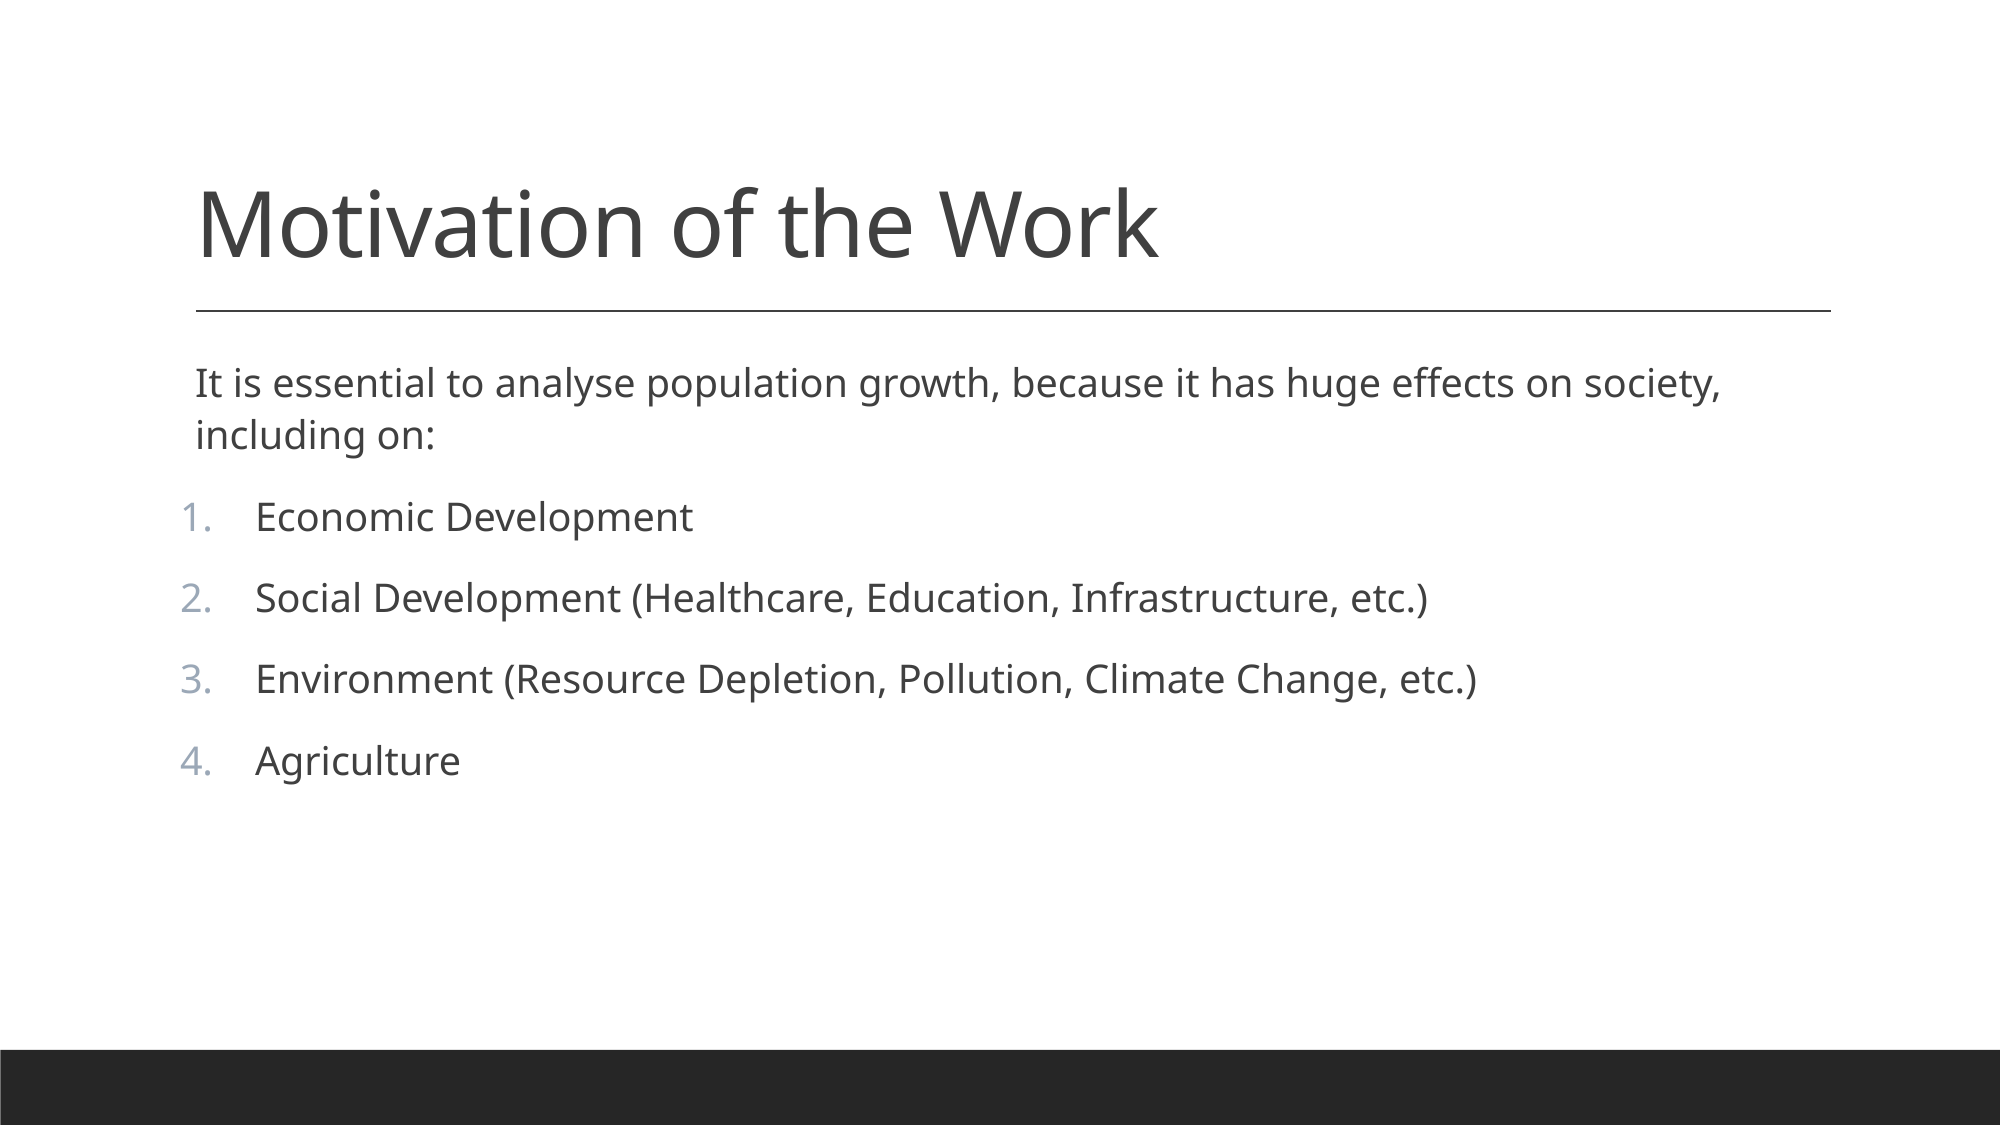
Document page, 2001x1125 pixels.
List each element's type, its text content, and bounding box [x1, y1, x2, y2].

title Motivation of the Work [180, 47, 1830, 285]
list It is essential to analyse population growth, because it has huge effects on society, including on: Economic Development Social Development (Healthcare, Education, Infrastructure, etc.) Environment (Resource Depletion, Pollution, Climate Change, etc.) Agriculture [180, 345, 1830, 963]
